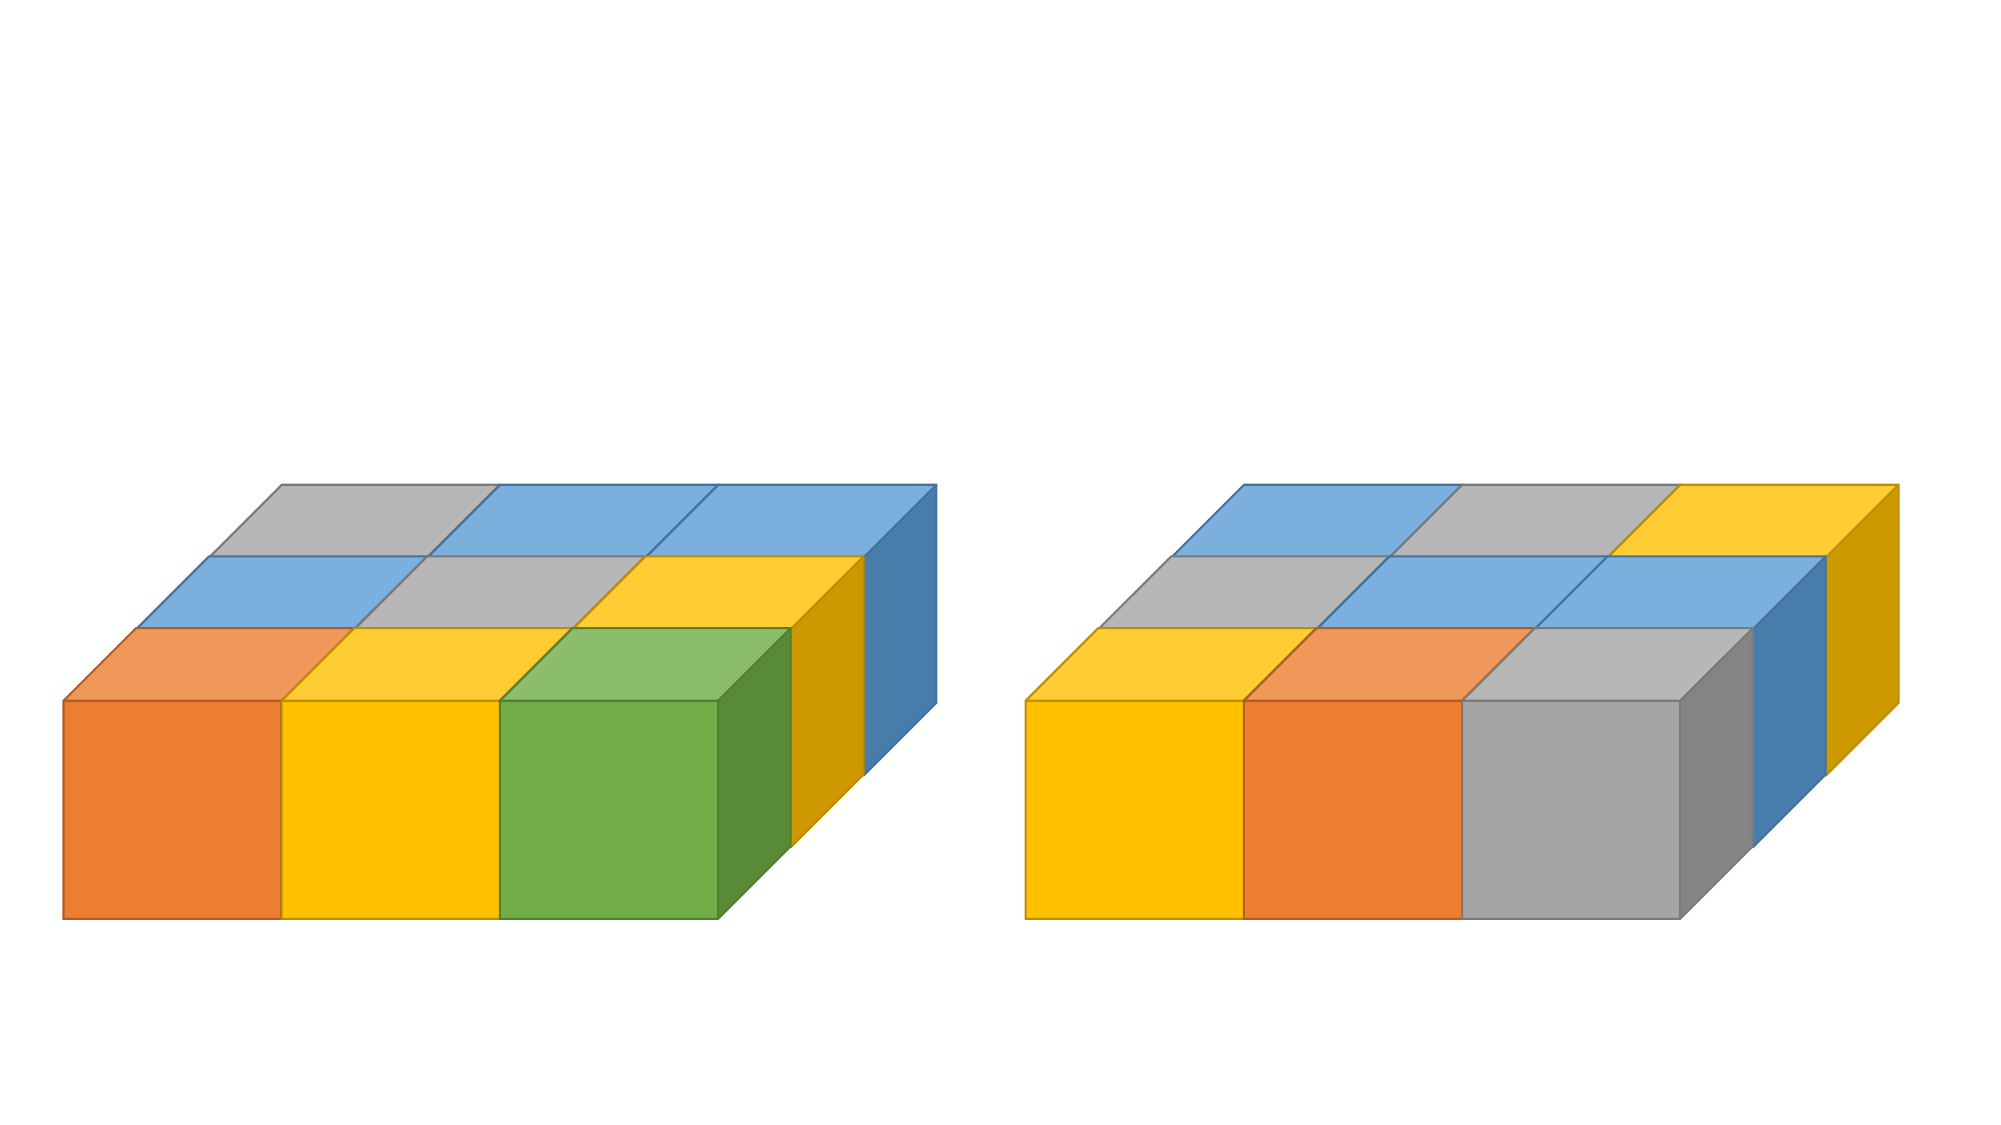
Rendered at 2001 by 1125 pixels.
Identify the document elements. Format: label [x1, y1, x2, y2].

text_box [280, 627, 571, 920]
text_box [428, 483, 717, 555]
text_box [1390, 483, 1679, 555]
text_box [136, 555, 426, 627]
text_box [646, 483, 938, 777]
text_box [1172, 483, 1461, 555]
text_box [498, 627, 792, 920]
text_box [1024, 627, 1315, 920]
text_box [1099, 555, 1388, 627]
text_box [1317, 555, 1606, 627]
text_box [62, 627, 352, 920]
text_box [1535, 555, 1827, 849]
text_box [355, 555, 644, 627]
text_box [1461, 627, 1754, 920]
text_box [210, 483, 499, 555]
text_box [1608, 483, 1900, 777]
text_box [1242, 627, 1533, 920]
text_box [573, 555, 865, 849]
